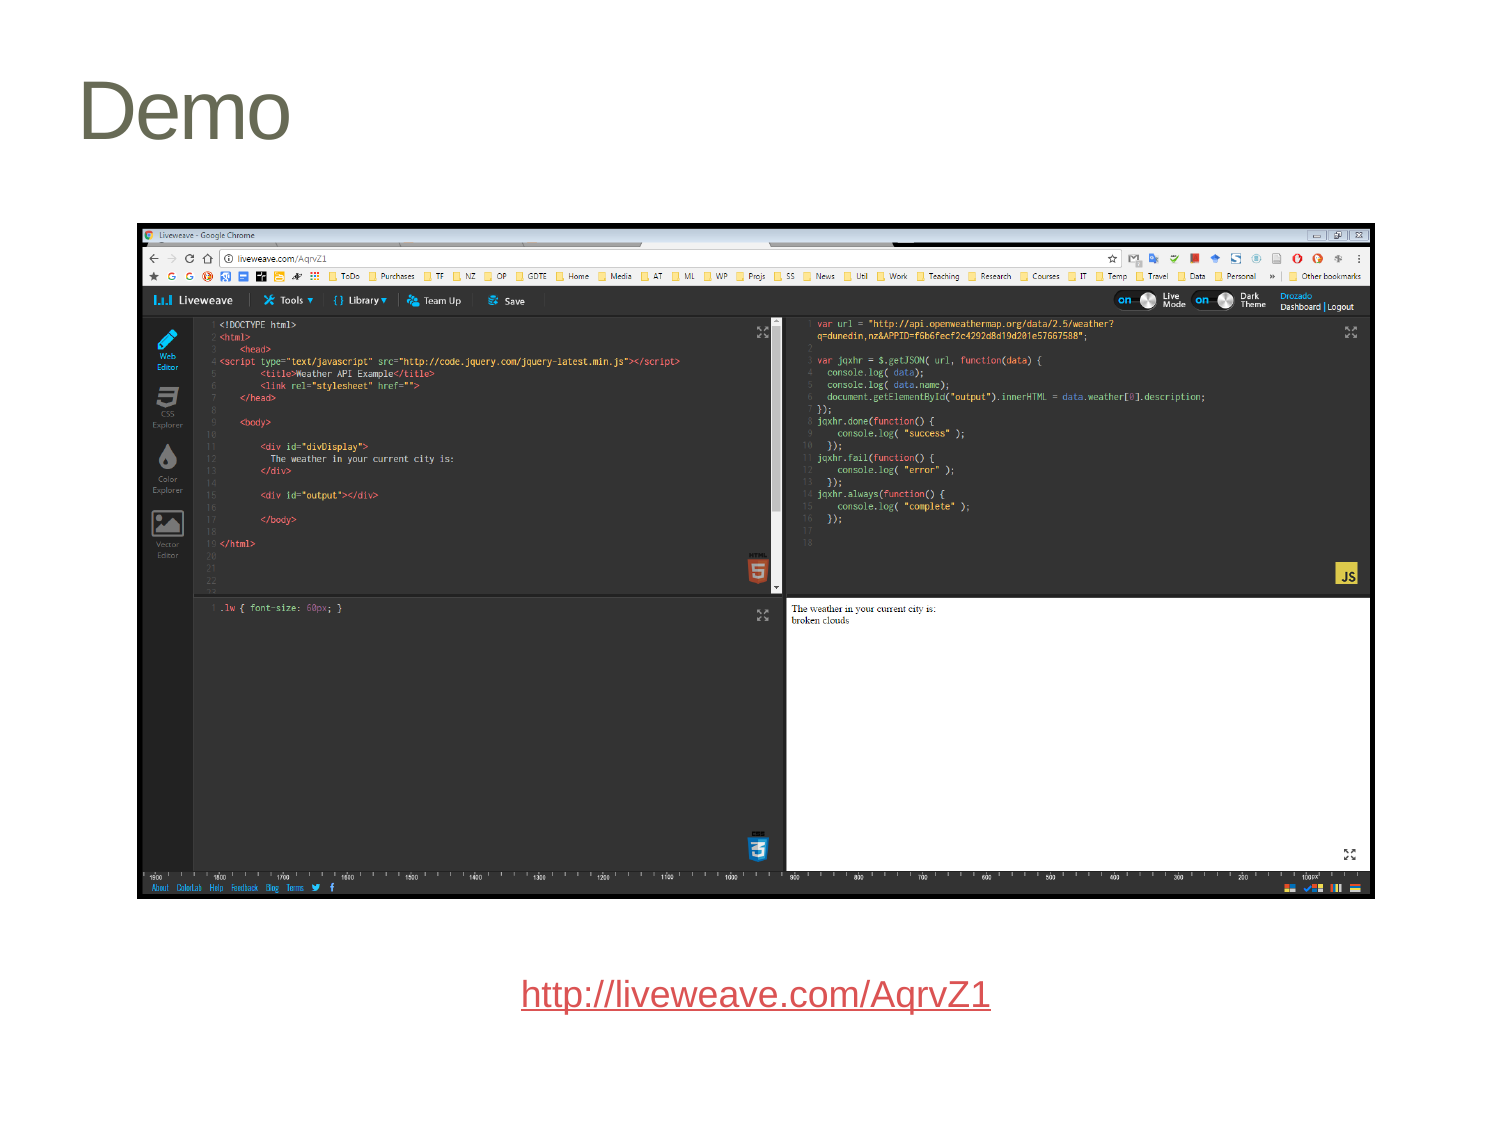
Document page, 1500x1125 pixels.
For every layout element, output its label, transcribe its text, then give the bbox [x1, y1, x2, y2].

title Demo [62, 24, 1413, 188]
text_box http://liveweave.com/AqrvZ1 [506, 962, 1007, 1068]
picture [137, 223, 1376, 900]
